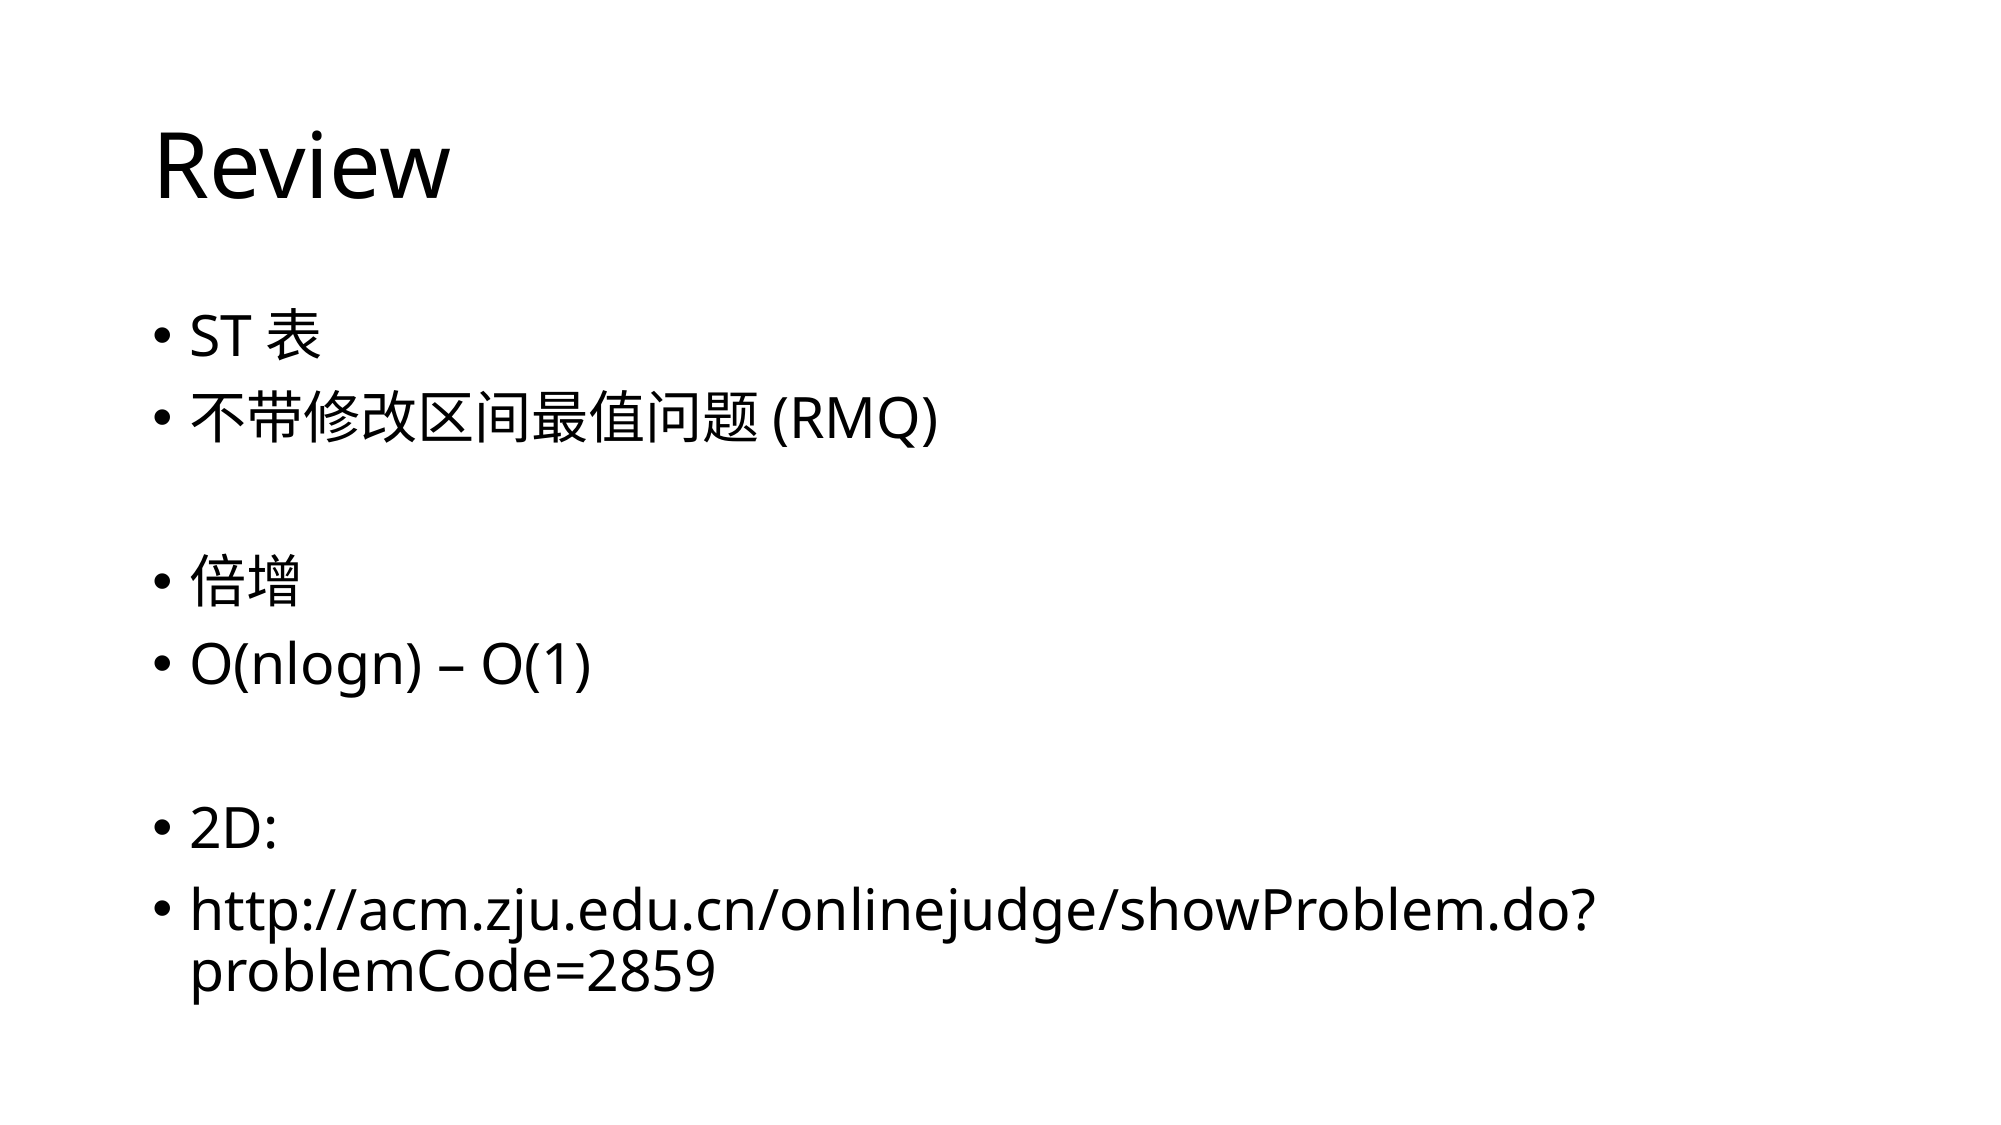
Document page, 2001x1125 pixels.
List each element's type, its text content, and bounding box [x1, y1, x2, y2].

title Review [137, 59, 1863, 278]
list ST表 不带修改区间最值问题(RMQ) 倍增 O(nlogn) – O(1) 2D: http://acm.zju.edu.cn/onlinejudge/showProblem.do?problemCode=2859 [137, 299, 1863, 1014]
